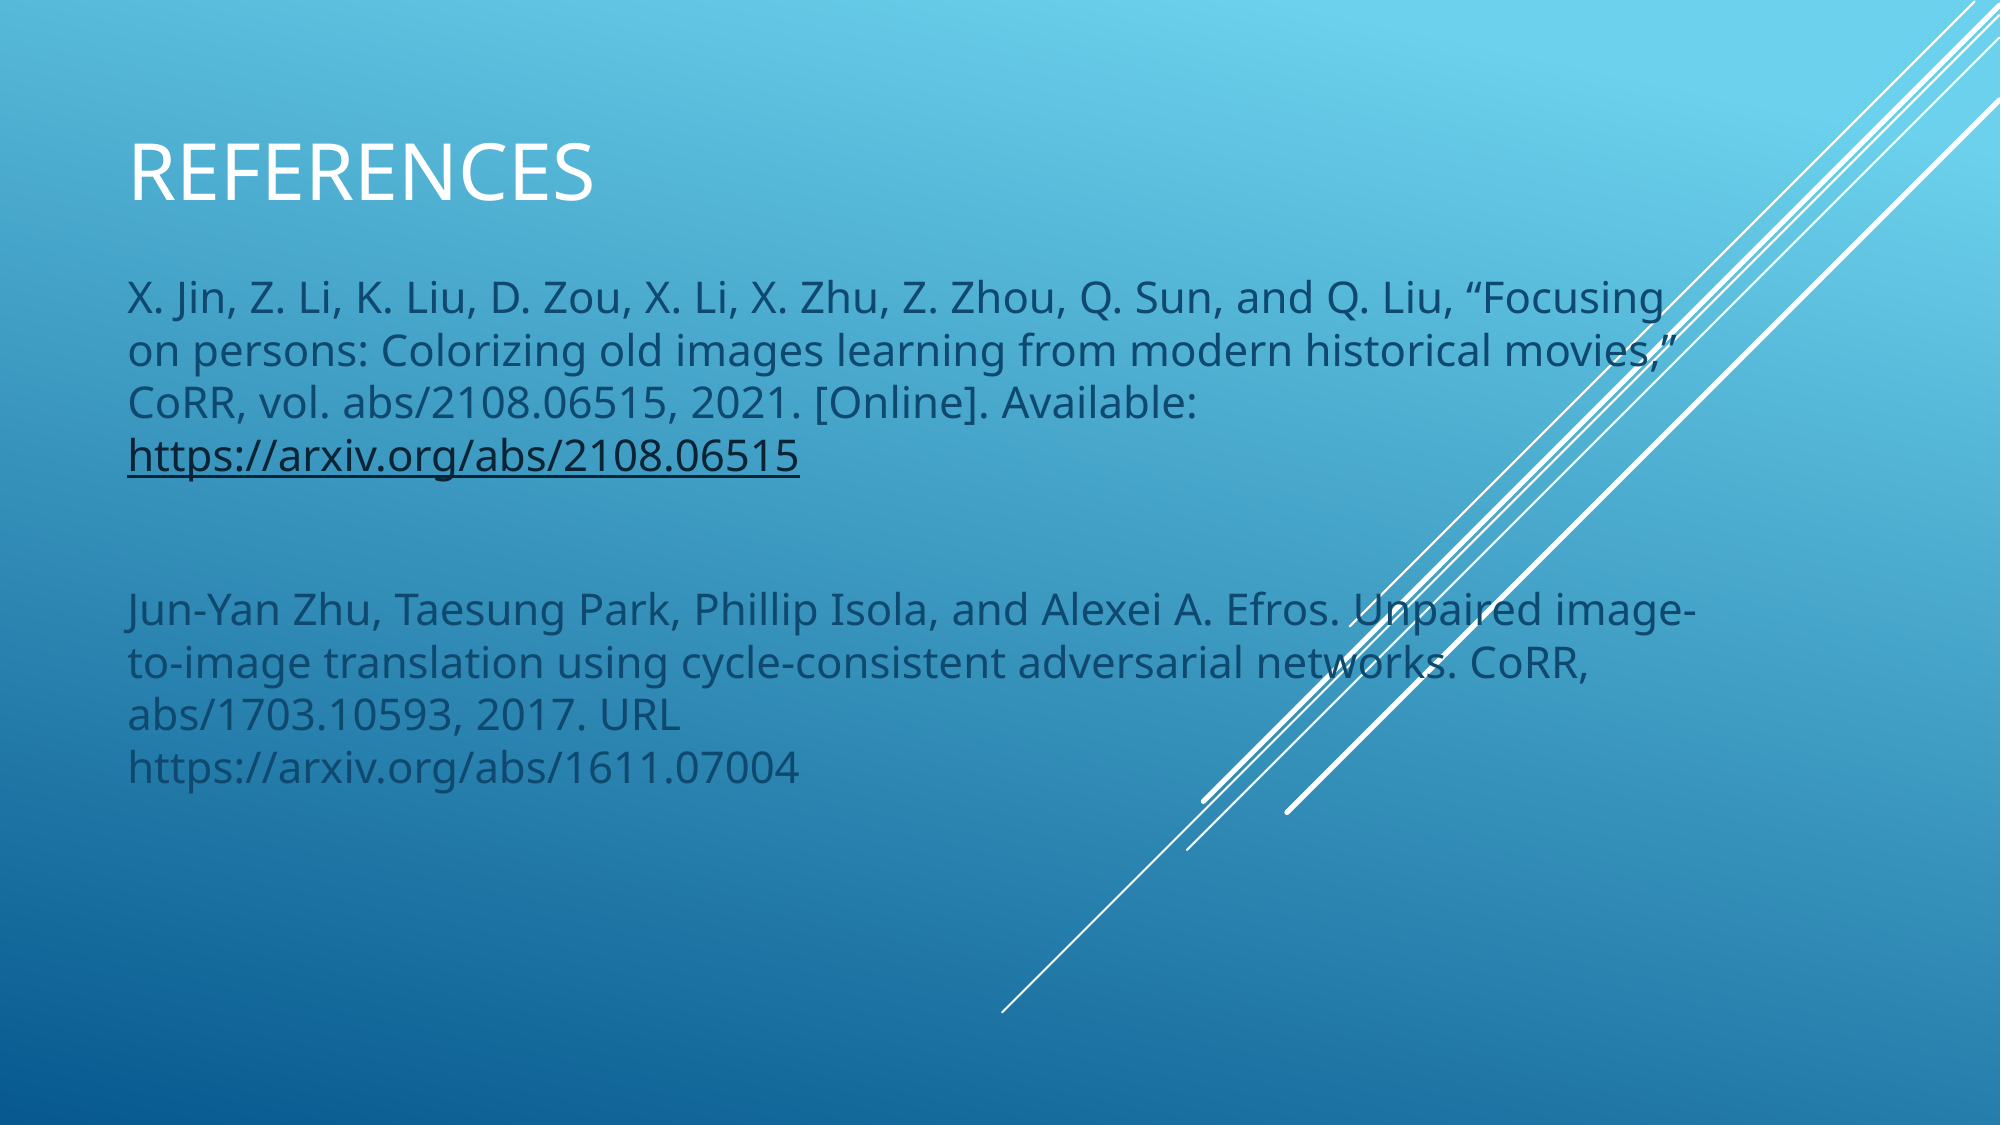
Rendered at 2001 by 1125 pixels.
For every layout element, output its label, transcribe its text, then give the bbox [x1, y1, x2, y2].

subtitle X. Jin, Z. Li, K. Liu, D. Zou, X. Li, X. Zhu, Z. Zhou, Q. Sun, and Q. Liu, “Focusing on persons: Colorizing old images learning from modern historical movies,” CoRR, vol. abs/2108.06515, 2021. [Online]. Available: https://arxiv.org/abs/2108.06515 Jun-Yan Zhu, Taesung Park, Phillip Isola, and Alexei A. Efros. Unpaired image-to-image translation using cycle-consistent adversarial networks. CoRR, abs/1703.10593, 2017. URL https://arxiv.org/abs/1611.07004 [112, 262, 1738, 881]
title References [112, 112, 1425, 224]
